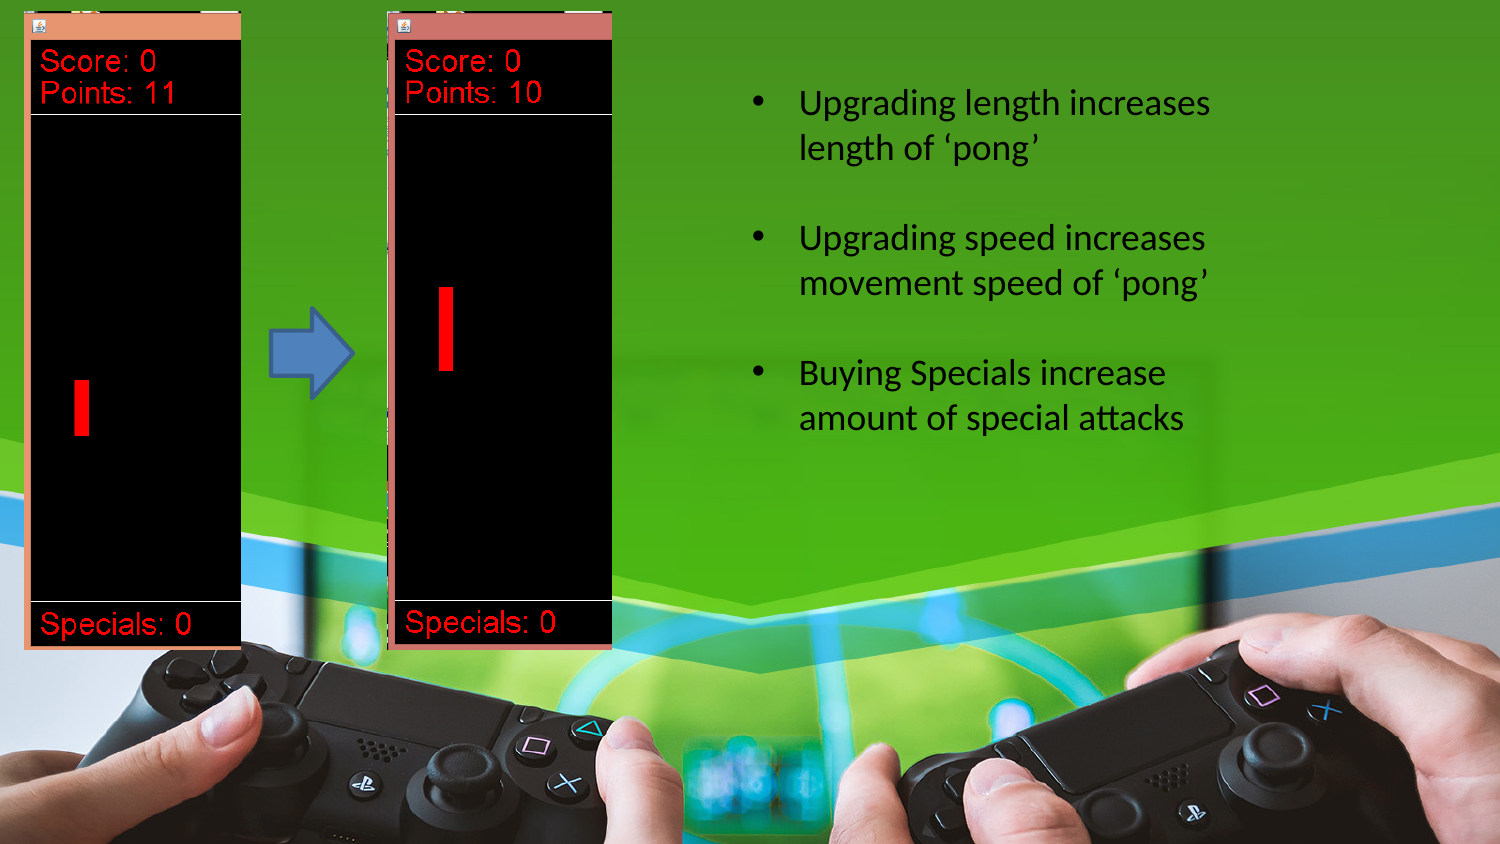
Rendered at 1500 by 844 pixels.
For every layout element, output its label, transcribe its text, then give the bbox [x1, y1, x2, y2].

picture [0, 0, 1500, 844]
text_box Upgrading length increases length of ‘pong’ Upgrading speed increases movement speed of ‘pong’ Buying Specials increase amount of special attacks [737, 70, 1229, 446]
text_box [268, 306, 355, 401]
